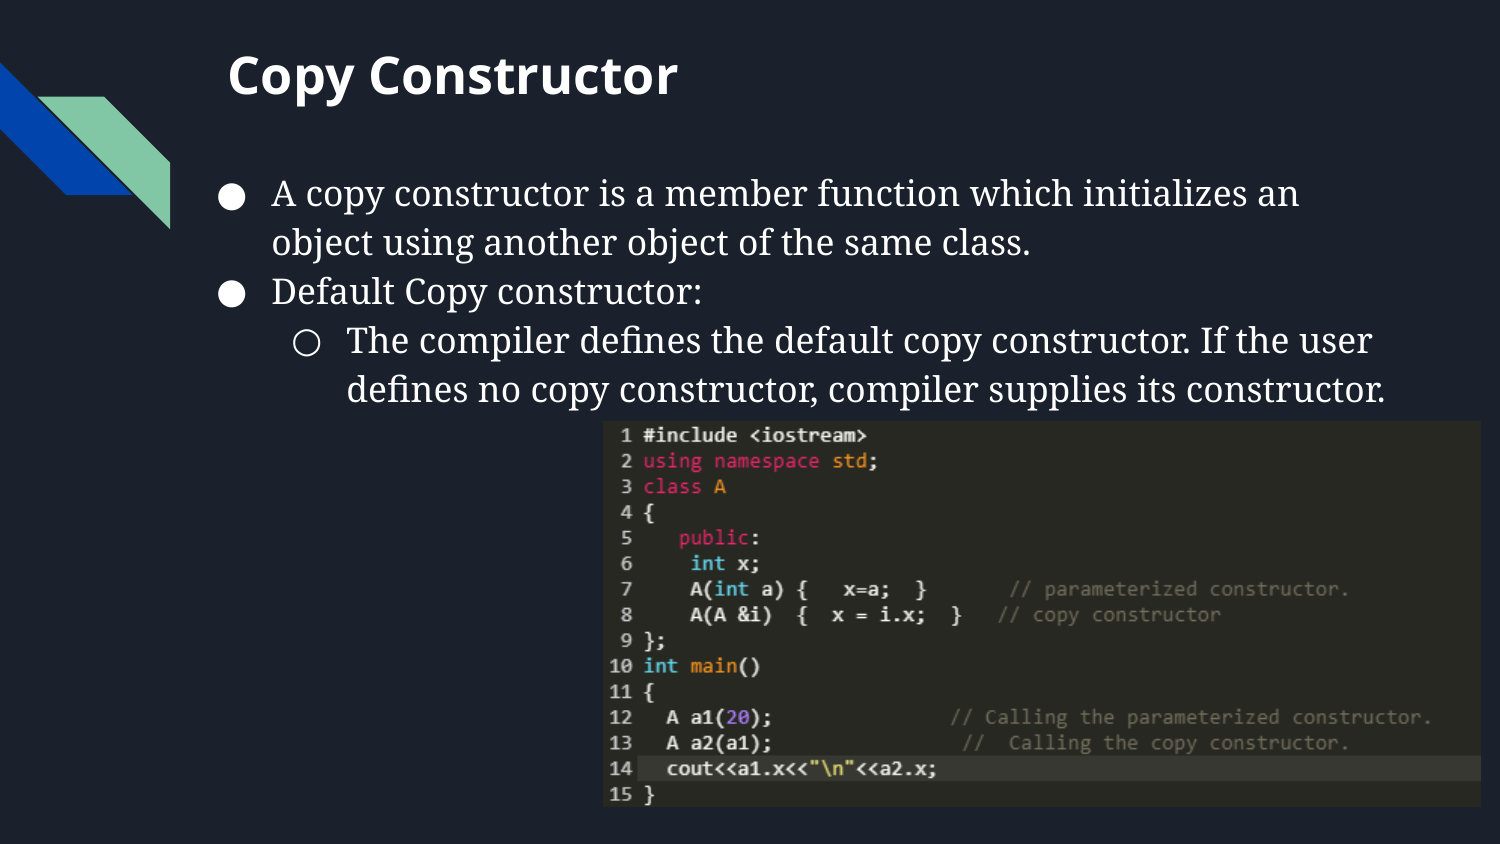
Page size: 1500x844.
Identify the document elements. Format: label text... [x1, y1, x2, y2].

picture [603, 421, 1482, 808]
title Copy Constructor [212, 27, 1368, 149]
list A copy constructor is a member function which initializes an object using another object of the same class. Default Copy constructor: The compiler defines the default copy constructor. If the user defines no copy constructor, compiler supplies its constructor. [181, 149, 1412, 681]
